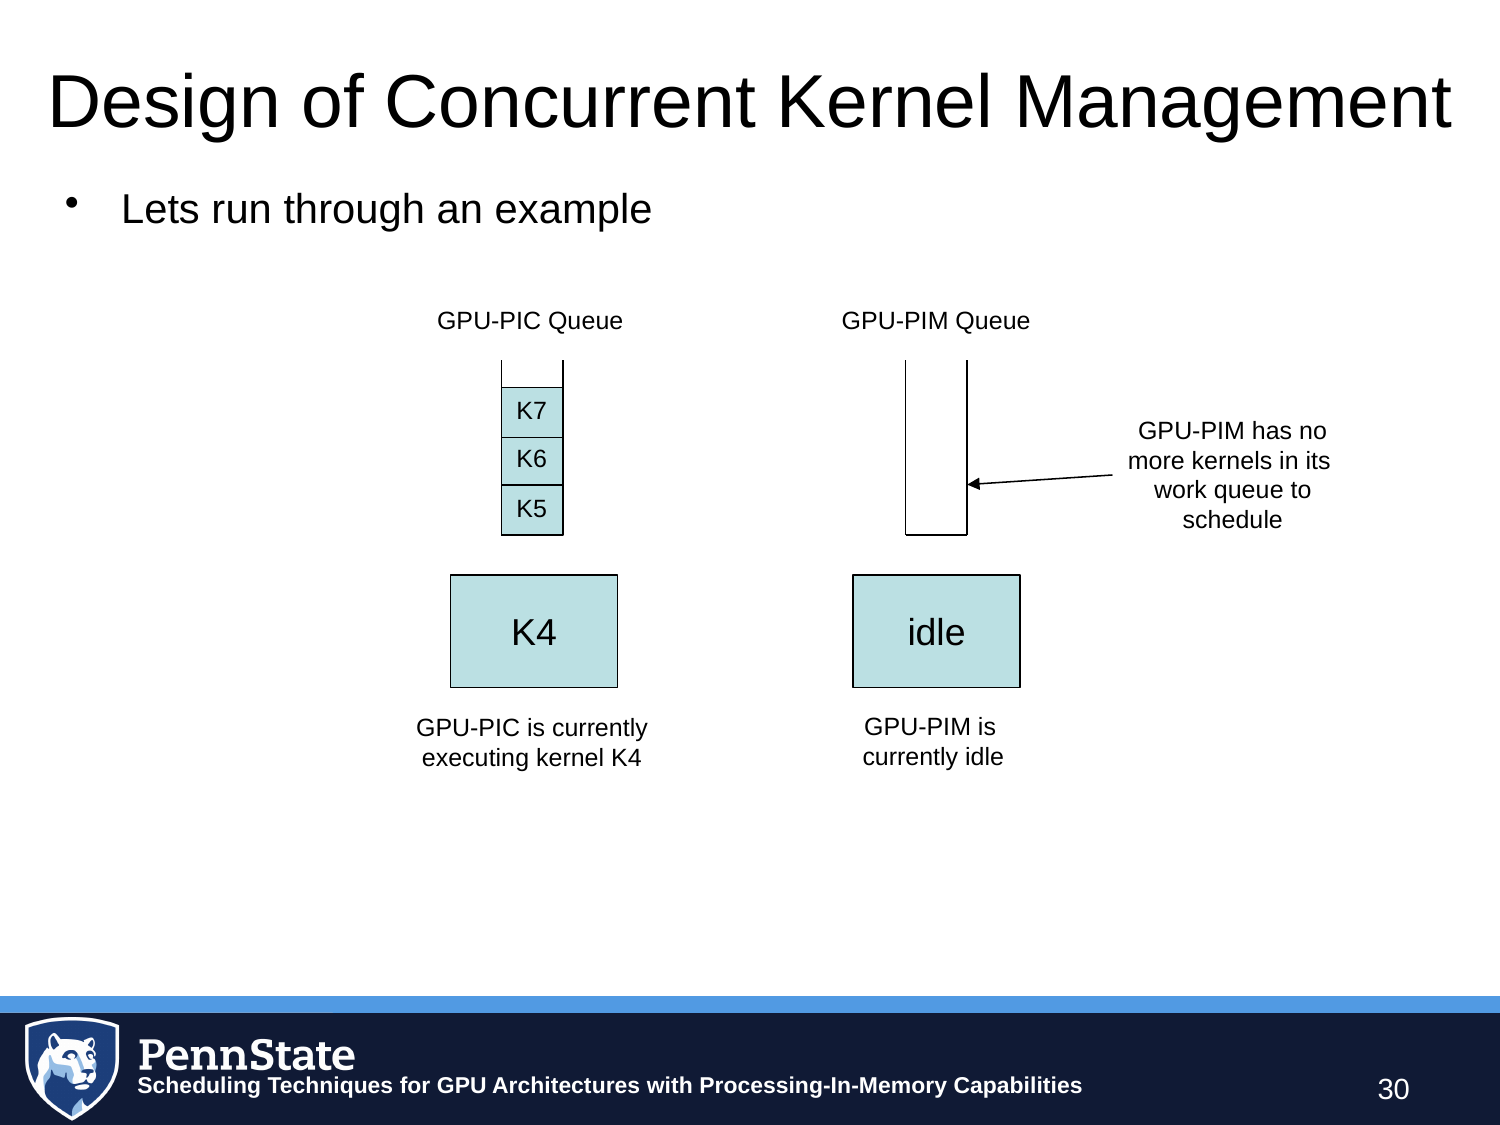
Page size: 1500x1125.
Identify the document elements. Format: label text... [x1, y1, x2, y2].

text_box GPU-PIM is currently idle [847, 702, 1020, 778]
text_box Design of Concurrent Kernel Management [24, 45, 1475, 233]
list Lets run through an example [50, 233, 1450, 963]
text_box GPU-PIM Queue [826, 297, 1047, 342]
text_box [905, 359, 968, 536]
text_box GPU-PIM has no more kernels in its work queue to schedule [1112, 406, 1353, 542]
picture [0, 971, 400, 1125]
text_box K4 [450, 575, 618, 688]
text_box GPU-PIC is currently executing kernel K4 [401, 704, 664, 779]
slide_number 30 [1112, 1062, 1426, 1125]
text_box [501, 359, 564, 536]
text_box idle [852, 575, 1021, 688]
text_box GPU-PIC Queue [422, 297, 639, 342]
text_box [966, 474, 1113, 485]
